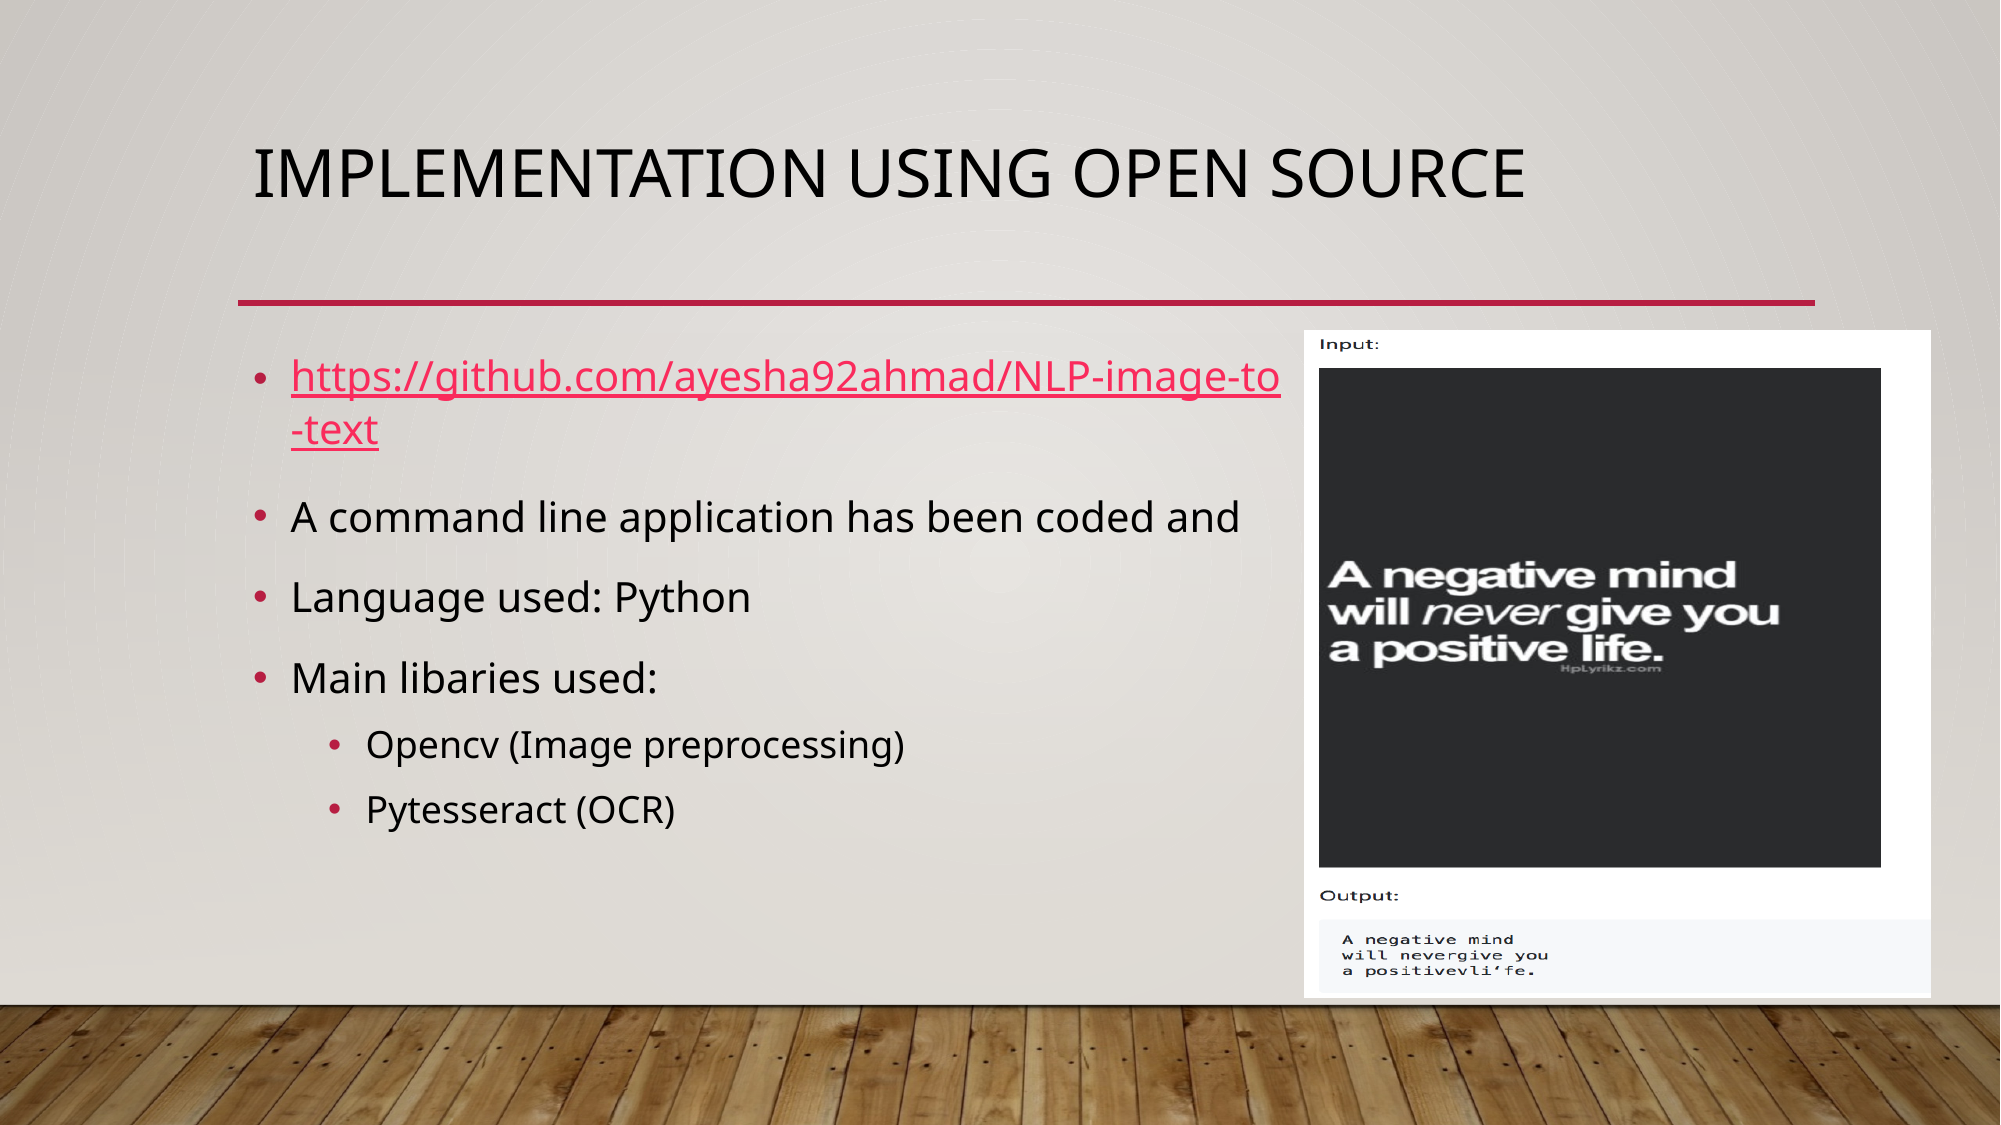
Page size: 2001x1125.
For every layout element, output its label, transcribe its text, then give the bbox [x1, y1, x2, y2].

picture [1304, 330, 1932, 998]
picture [0, 1005, 2000, 1125]
list https://github.com/ayesha92ahmad/NLP-image-to-text A command line application has been coded and Language used: Python Main libaries used: Opencv (Image preprocessing) Pytesseract (OCR) [238, 330, 1304, 897]
title Implementation using OPEN source [238, 131, 1814, 305]
